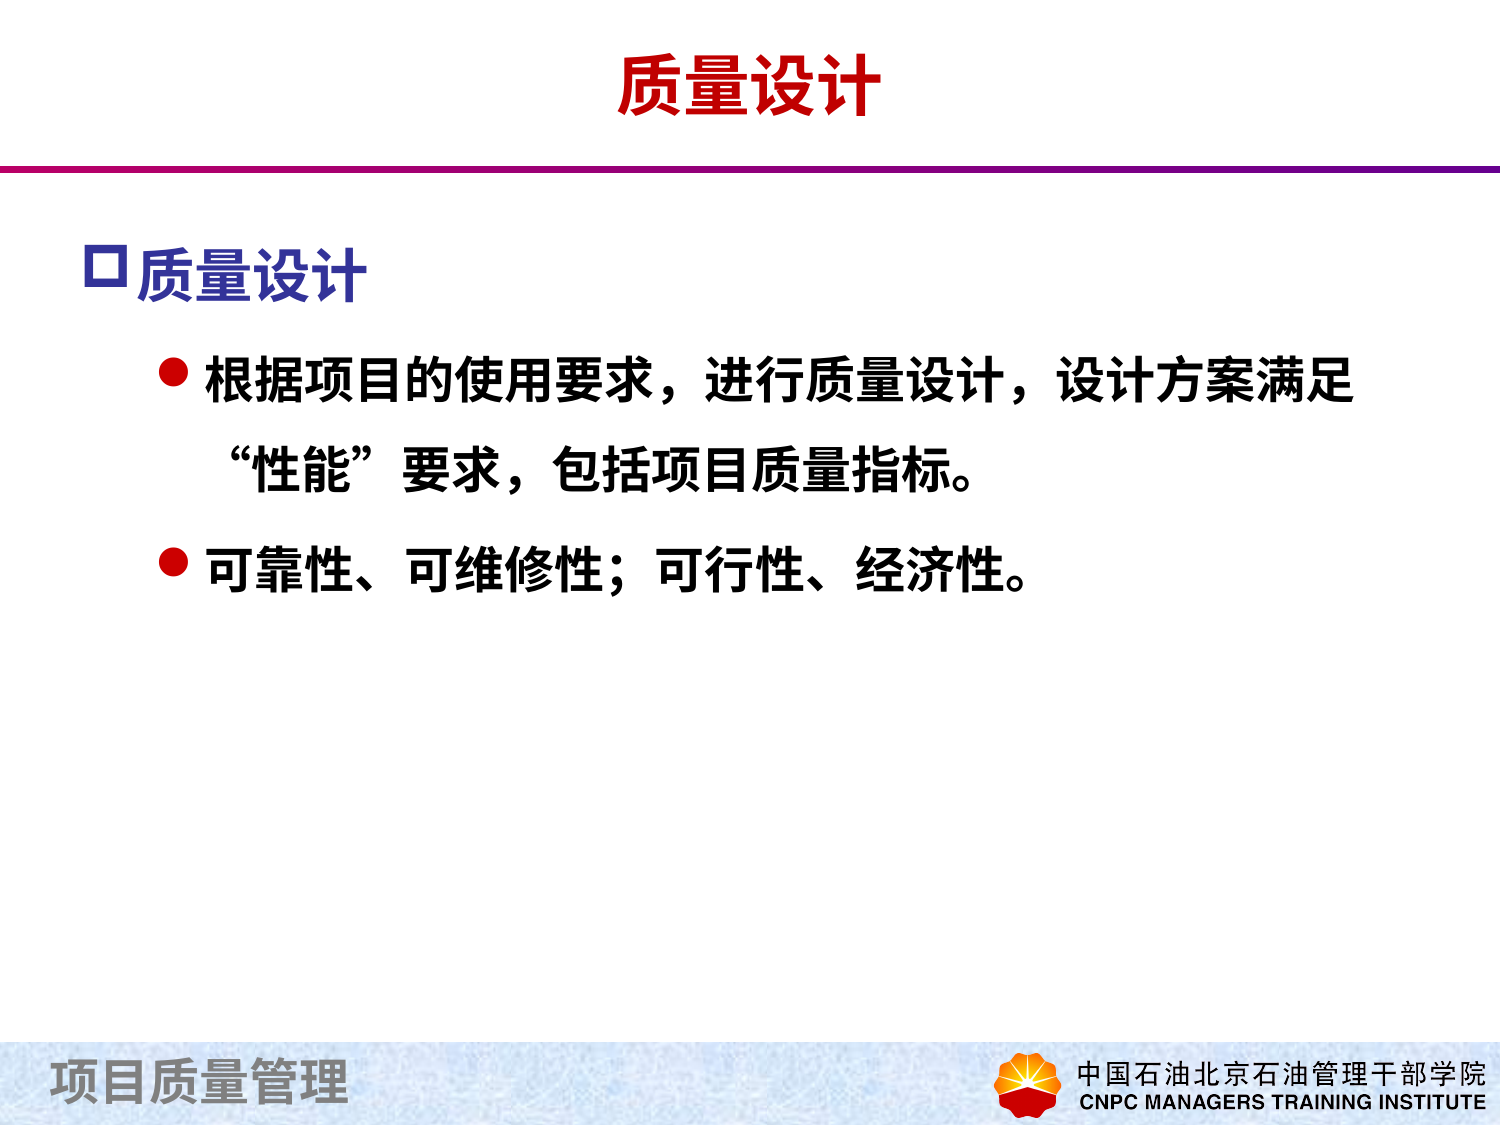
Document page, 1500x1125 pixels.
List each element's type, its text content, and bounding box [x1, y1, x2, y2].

picture [0, 1042, 1500, 1125]
title 质量设计 [76, 7, 1424, 162]
list 质量设计 根据项目的使用要求，进行质量设计，设计方案满足“性能”要求，包括项目质量指标。 可靠性、可维修性；可行性、经济性。 [64, 196, 1389, 1007]
